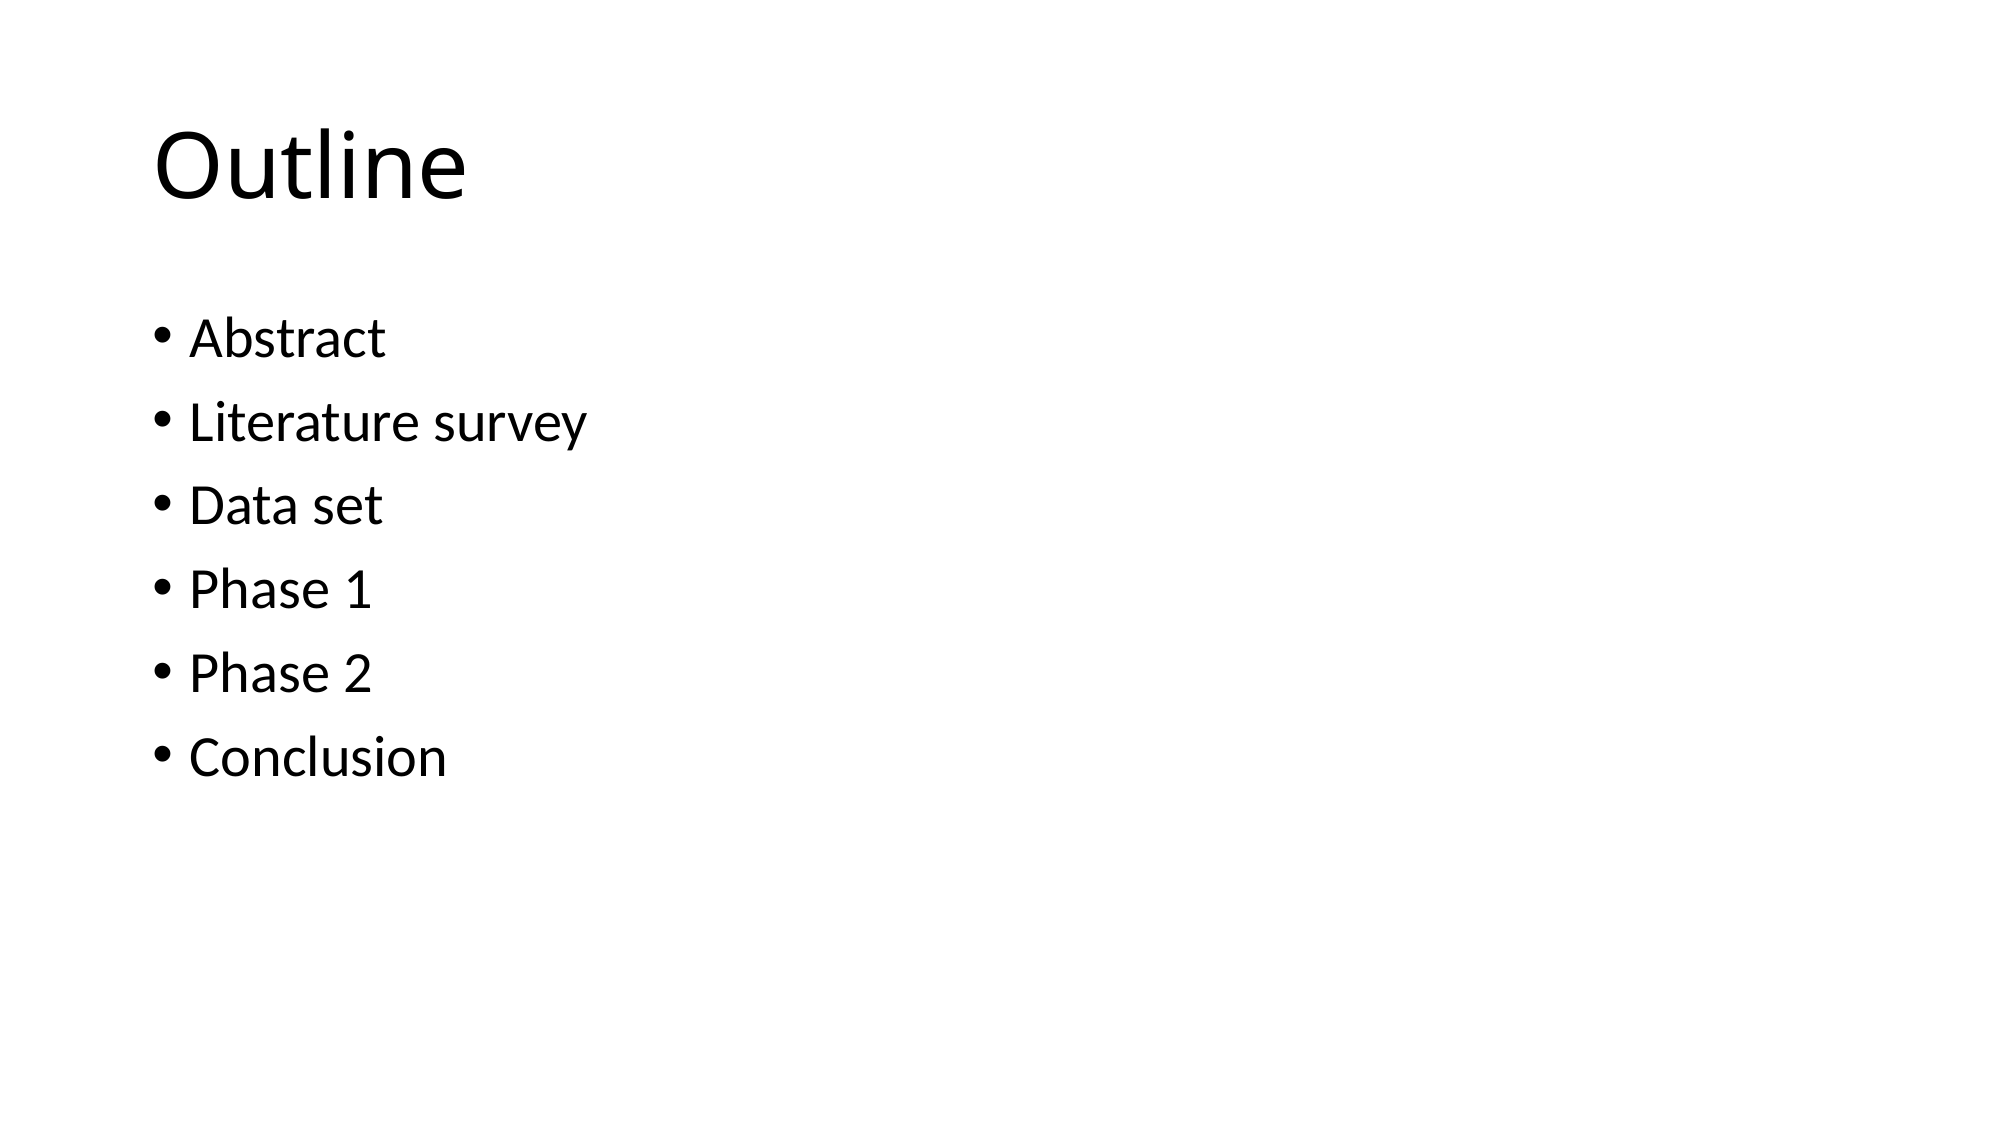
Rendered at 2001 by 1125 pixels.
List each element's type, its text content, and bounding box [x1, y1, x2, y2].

title Outline [137, 59, 1863, 278]
list Abstract Literature survey Data set Phase 1 Phase 2 Conclusion [137, 299, 1863, 1014]
